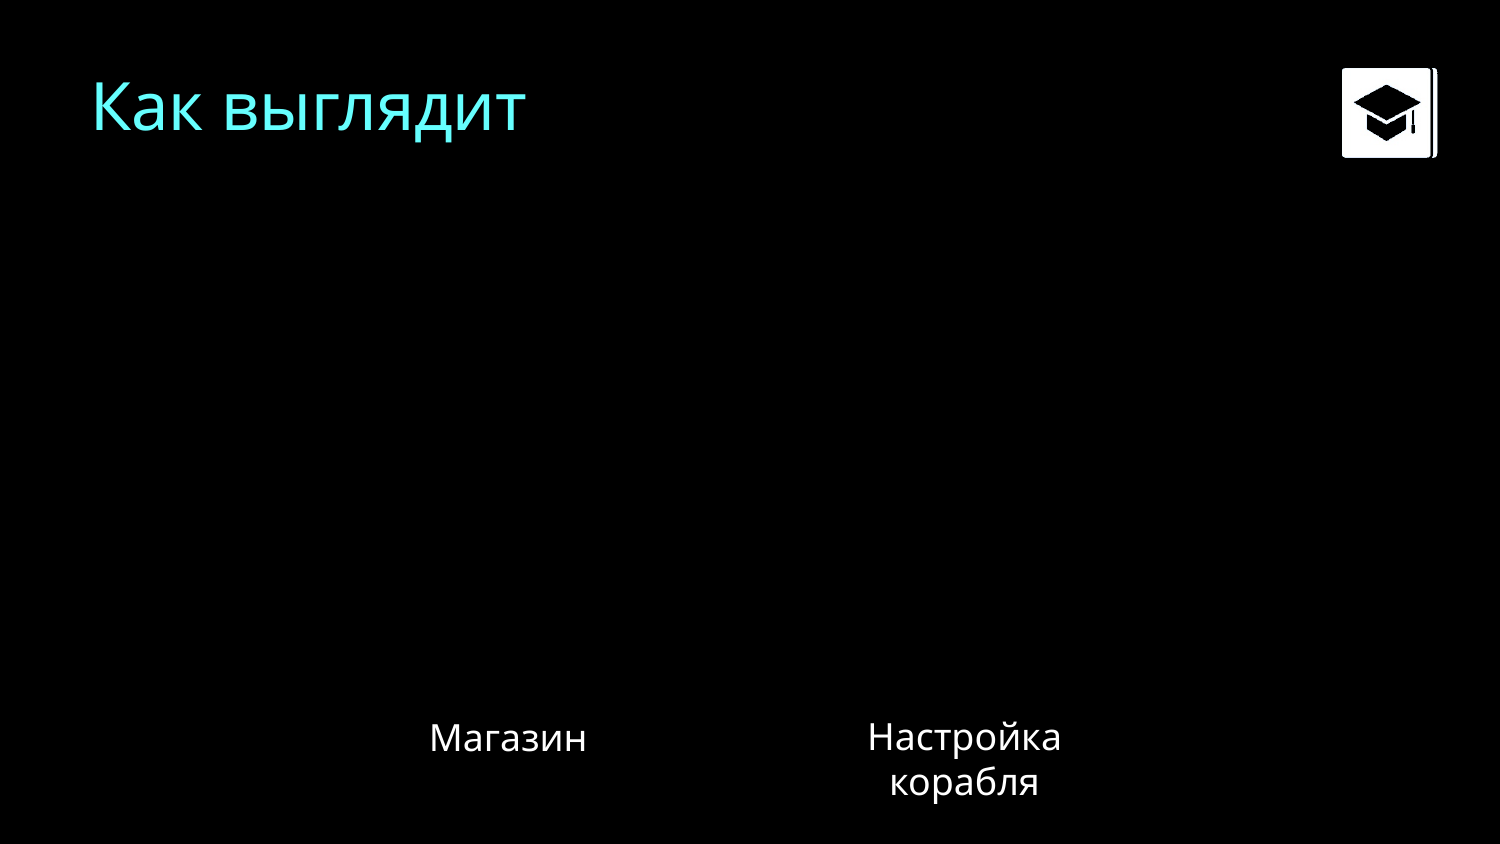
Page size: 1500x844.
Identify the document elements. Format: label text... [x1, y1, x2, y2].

title Как выглядит [75, 33, 1425, 175]
picture [1340, 67, 1438, 160]
text_box Магазин [414, 706, 603, 767]
text_box Настройка корабля [852, 705, 1077, 811]
